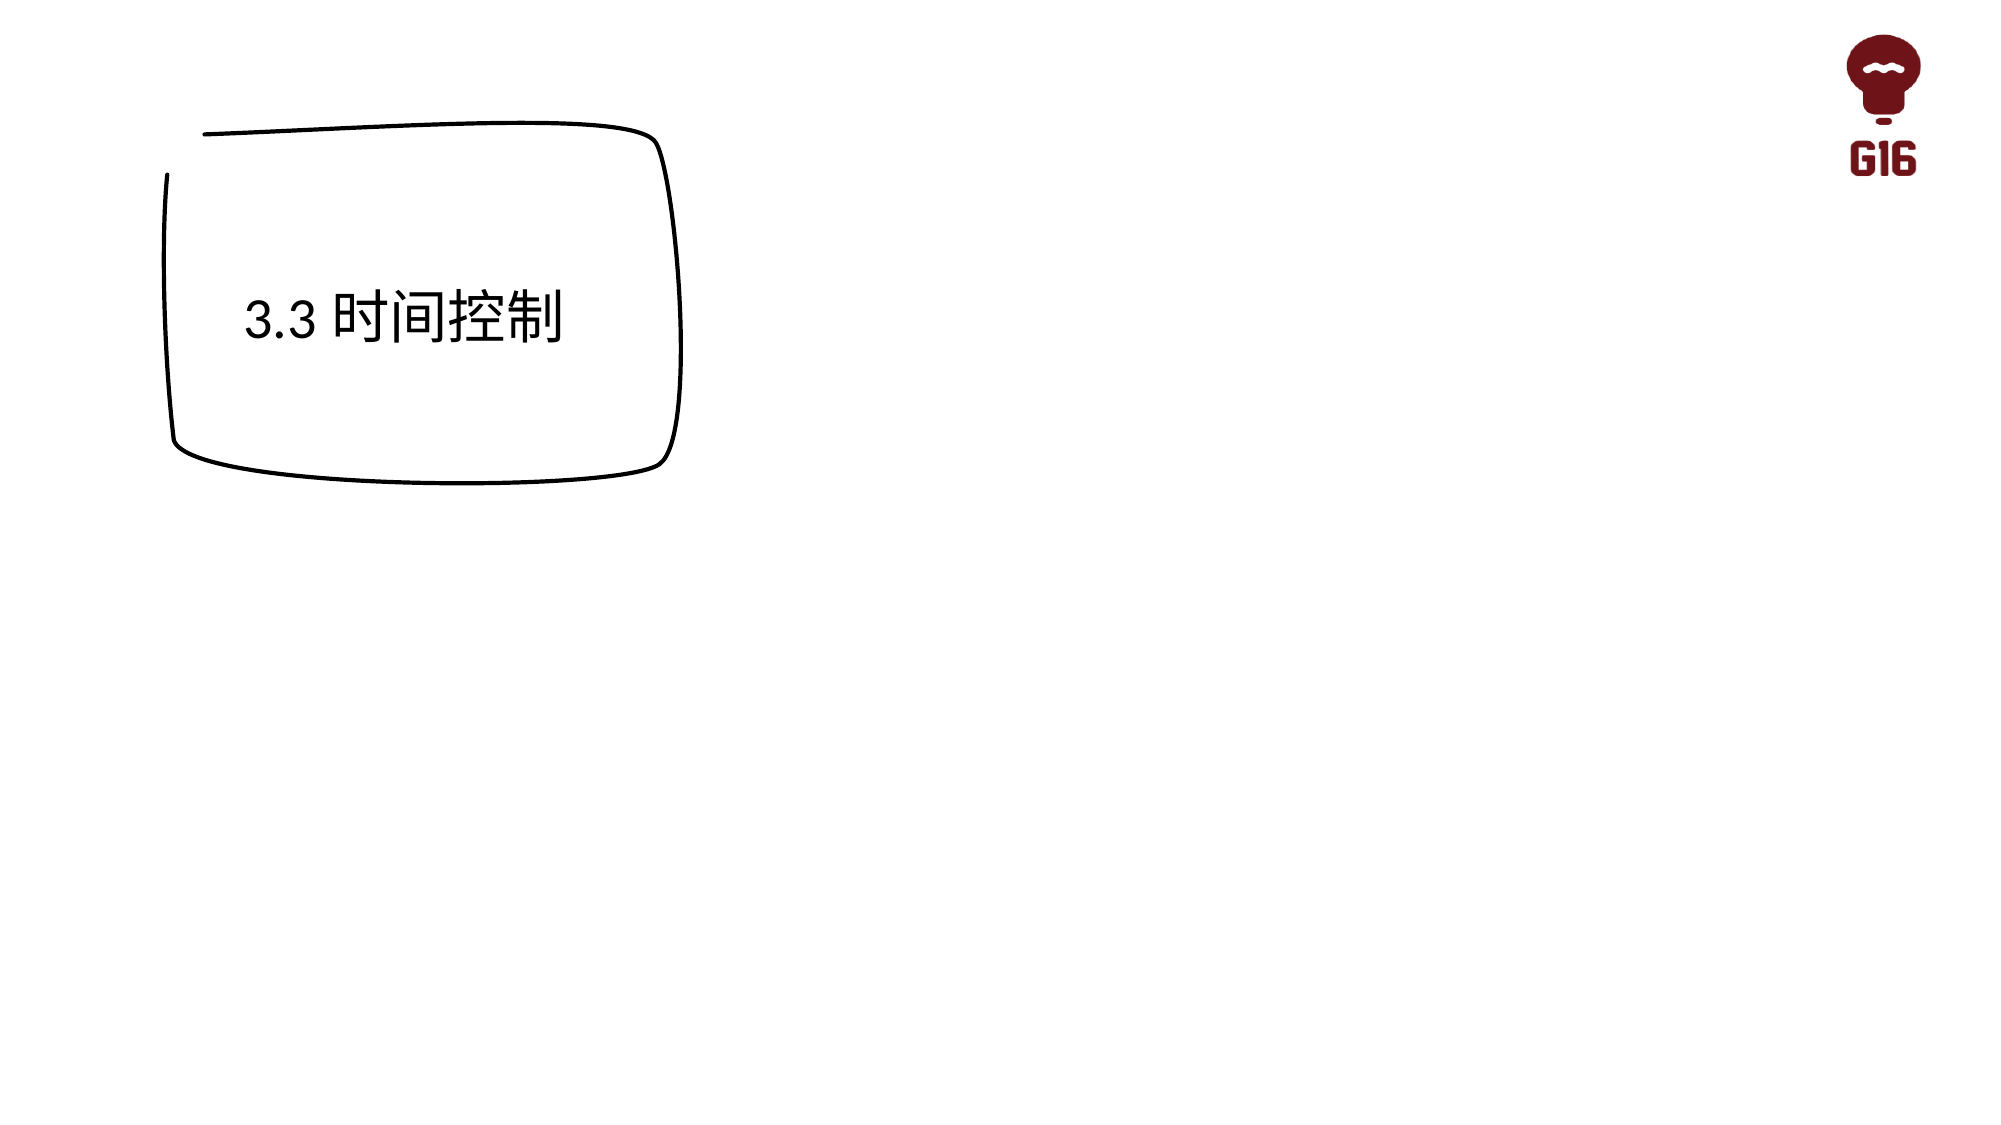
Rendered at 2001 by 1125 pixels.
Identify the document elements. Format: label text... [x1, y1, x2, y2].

text_box [162, 121, 682, 485]
text_box 3.3时间控制 [228, 202, 681, 357]
picture [1767, 0, 2000, 200]
